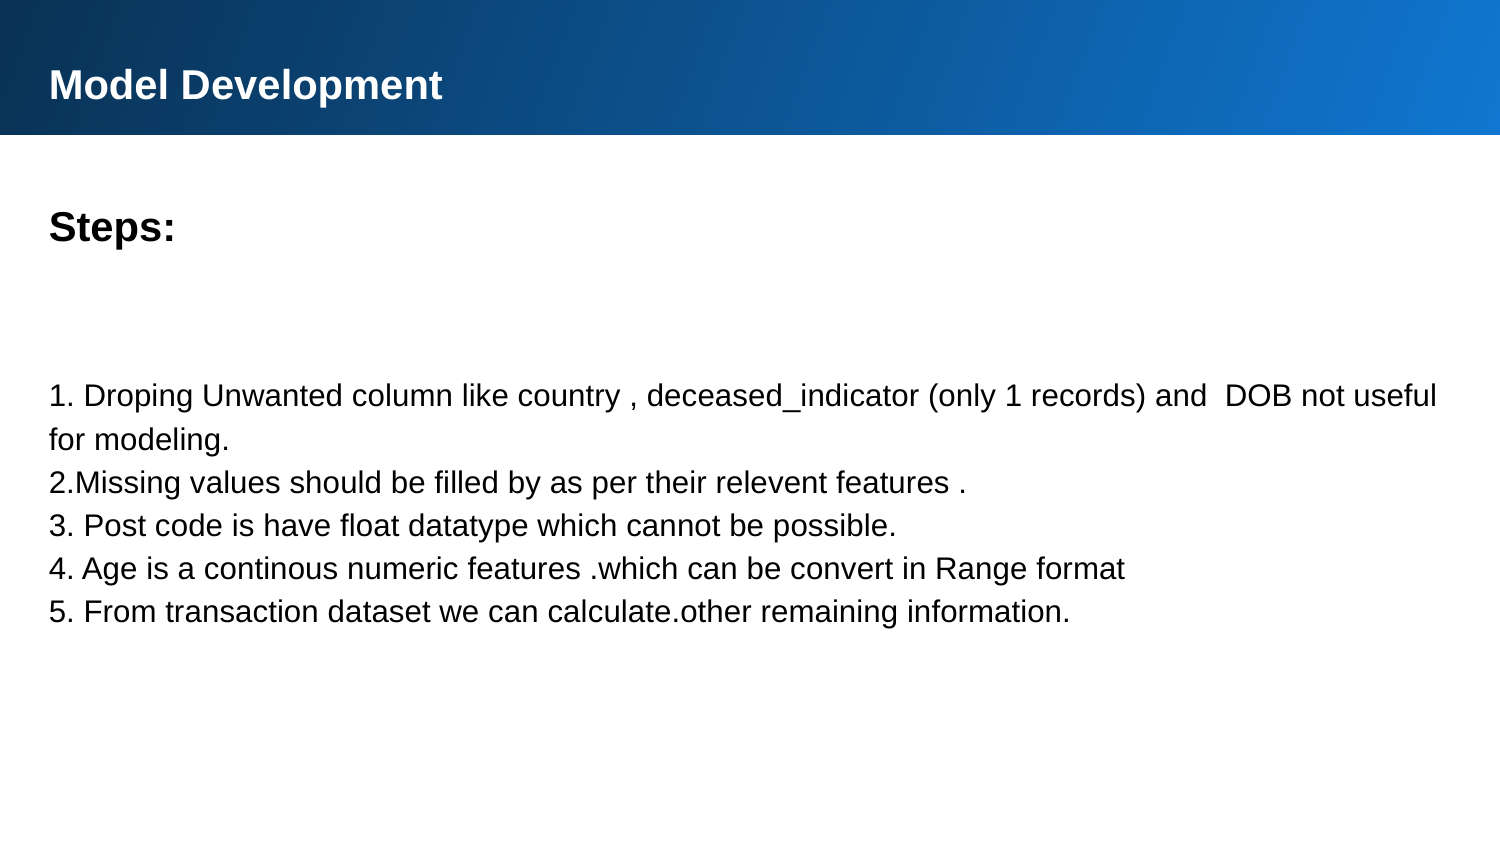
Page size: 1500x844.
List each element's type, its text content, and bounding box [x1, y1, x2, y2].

text_box Steps: [33, 177, 1439, 266]
text_box 1. Droping Unwanted column like country , deceased_indicator (only 1 records) and DOB not useful for modeling. 2.Missing values should be filled by as per their relevent features . 3. Post code is have float datatype which cannot be possible. 4. Age is a continous numeric features .which can be convert in Range format 5. From transaction dataset we can calculate.other remaining information. [33, 355, 1473, 687]
text_box [0, 0, 1500, 135]
text_box Model Development [33, 43, 1439, 124]
